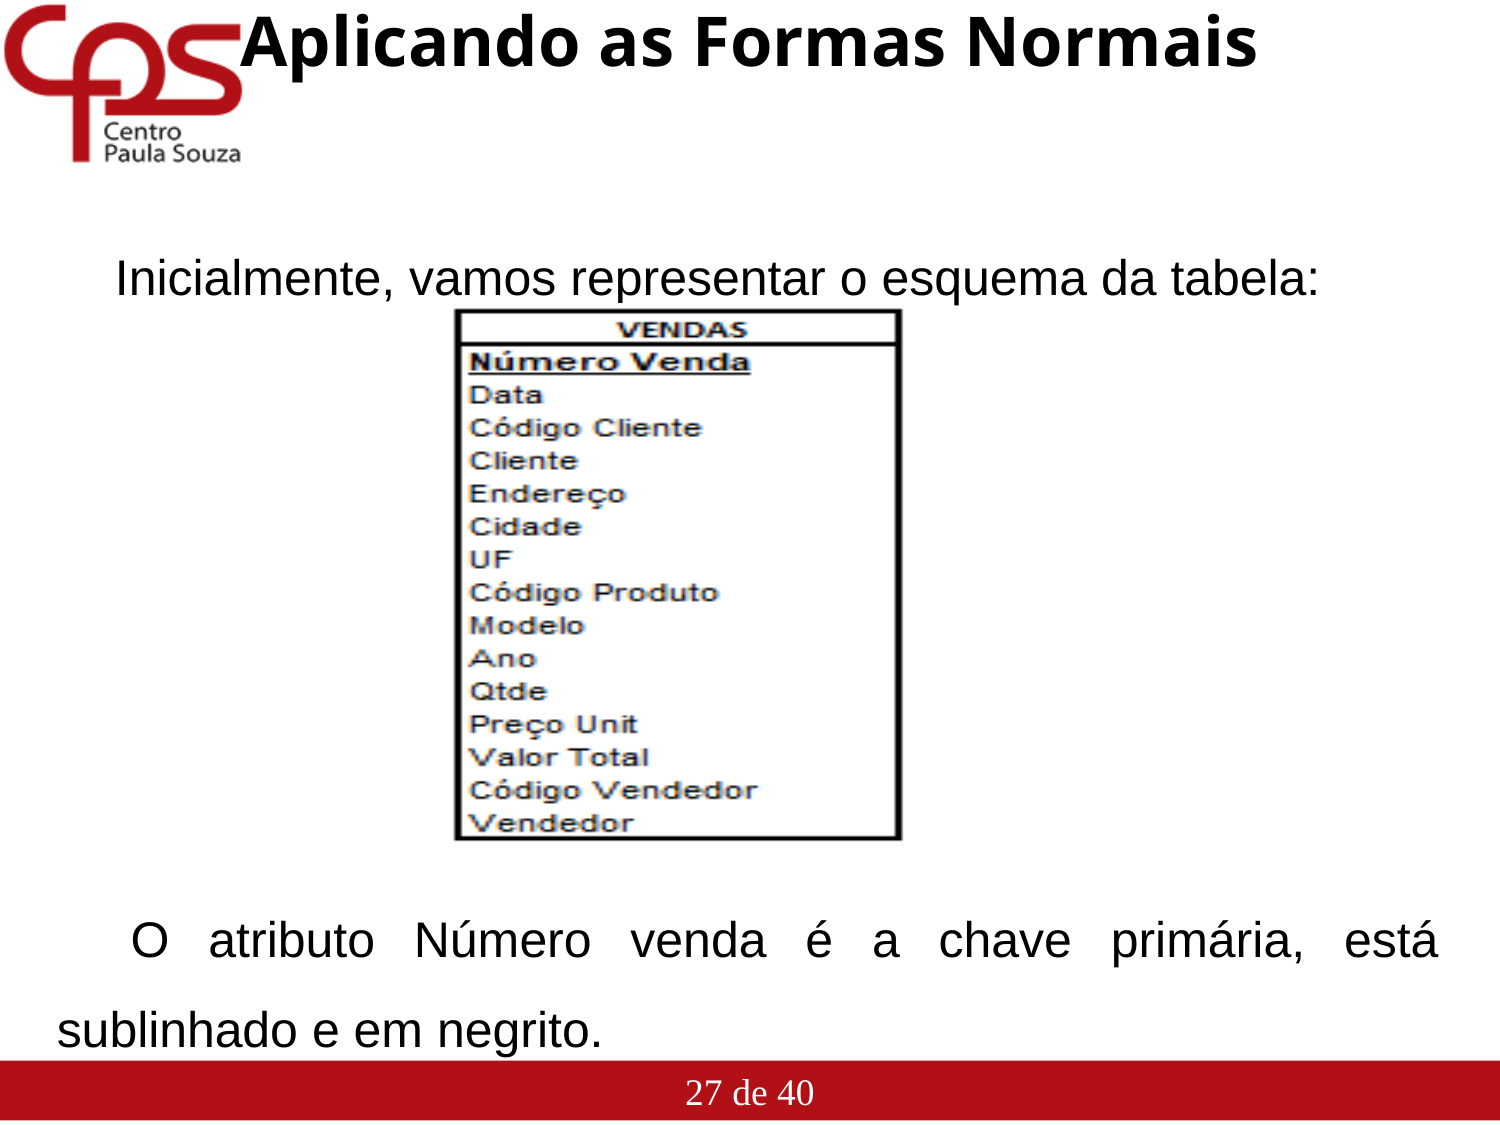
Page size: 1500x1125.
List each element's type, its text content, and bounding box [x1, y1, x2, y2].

picture [442, 303, 917, 850]
text_box Inicialmente, vamos representar o esquema da tabela: [100, 208, 1459, 313]
title Aplicando as Formas Normais [0, 0, 1500, 137]
picture [0, 137, 250, 177]
text_box O atributo Número venda é a chave primária, está sublinhado e em negrito. [42, 869, 1455, 1065]
